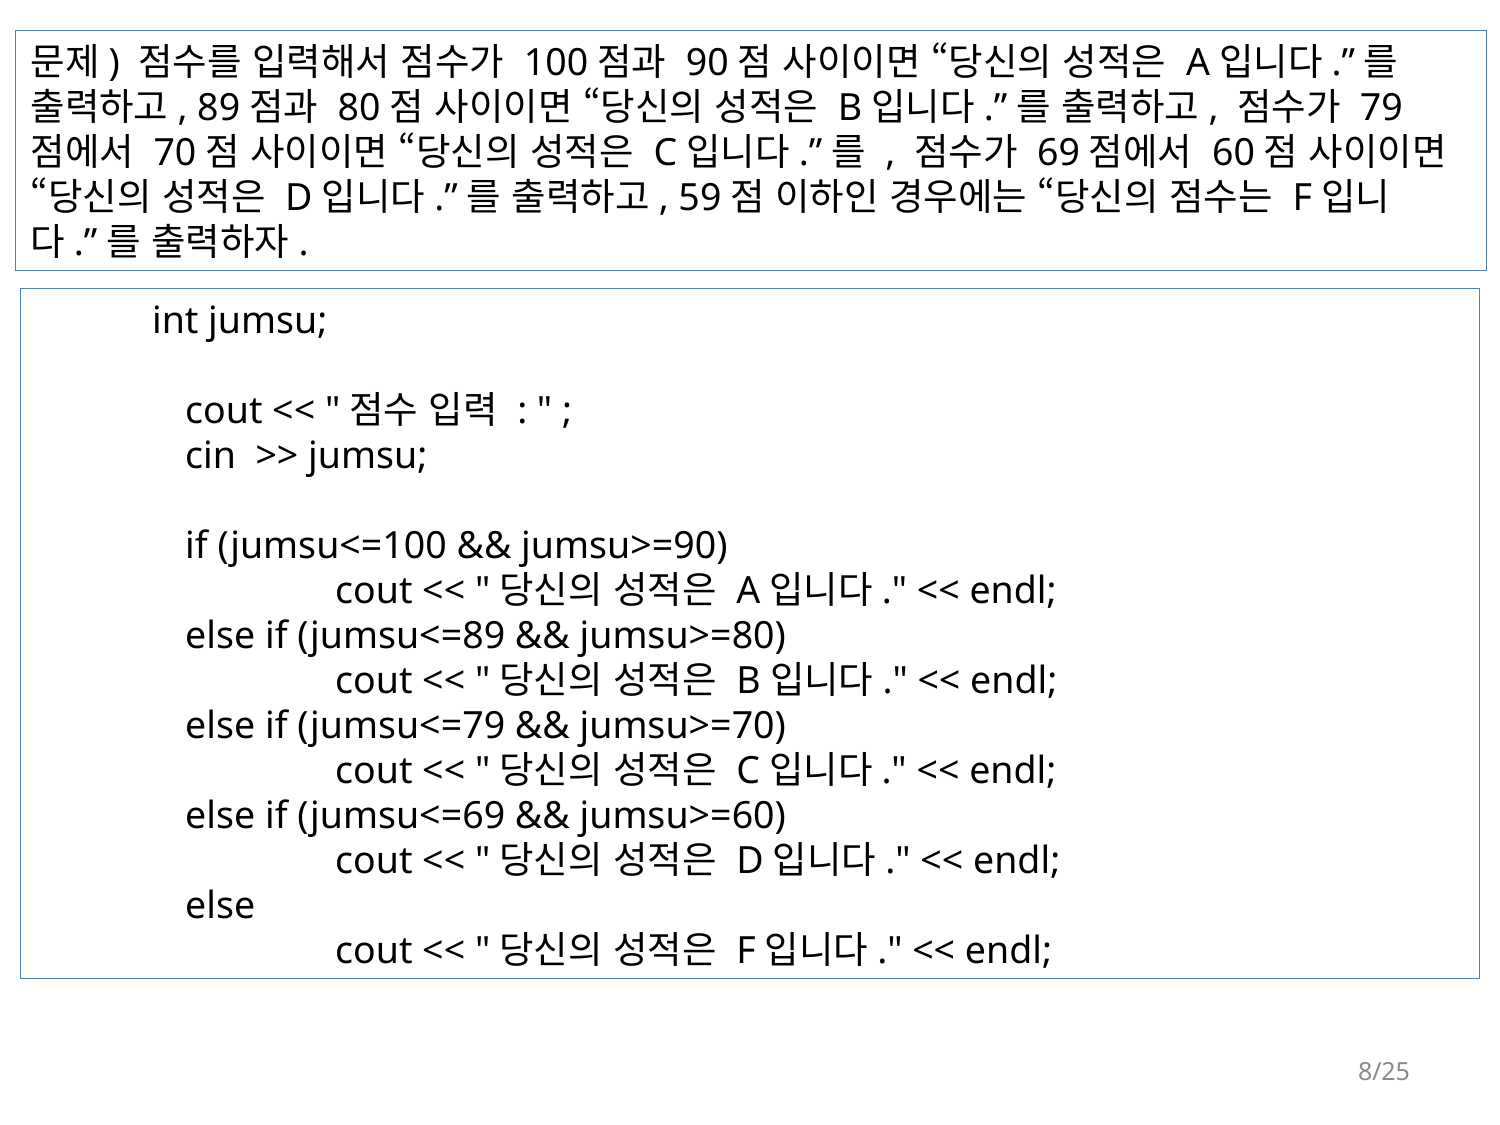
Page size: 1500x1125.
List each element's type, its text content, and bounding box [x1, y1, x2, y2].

text_box 문제) 점수를 입력해서 점수가 100점과 90점 사이이면 “당신의 성적은 A입니다.”를 출력하고, 89점과 80점 사이이면 “당신의 성적은 B입니다.”를 출력하고, 점수가 79점에서 70점 사이이면 “당신의 성적은 C입니다.”를 , 점수가 69점에서 60점 사이이면 “당신의 성적은 D입니다.”를 출력하고, 59점 이하인 경우에는 “당신의 점수는 F입니다.”를 출력하자. [15, 30, 1487, 271]
text_box int jumsu; cout << "점수 입력 : " ; cin >> jumsu; if (jumsu<=100 && jumsu>=90) cout << "당신의 성적은 A입니다." << endl; else if (jumsu<=89 && jumsu>=80) cout << "당신의 성적은 B입니다." << endl; else if (jumsu<=79 && jumsu>=70) cout << "당신의 성적은 C입니다." << endl; else if (jumsu<=69 && jumsu>=60) cout << "당신의 성적은 D입니다." << endl; else cout << "당신의 성적은 F입니다." << endl; [20, 288, 1480, 979]
slide_number 8/25 [1074, 1042, 1425, 1103]
